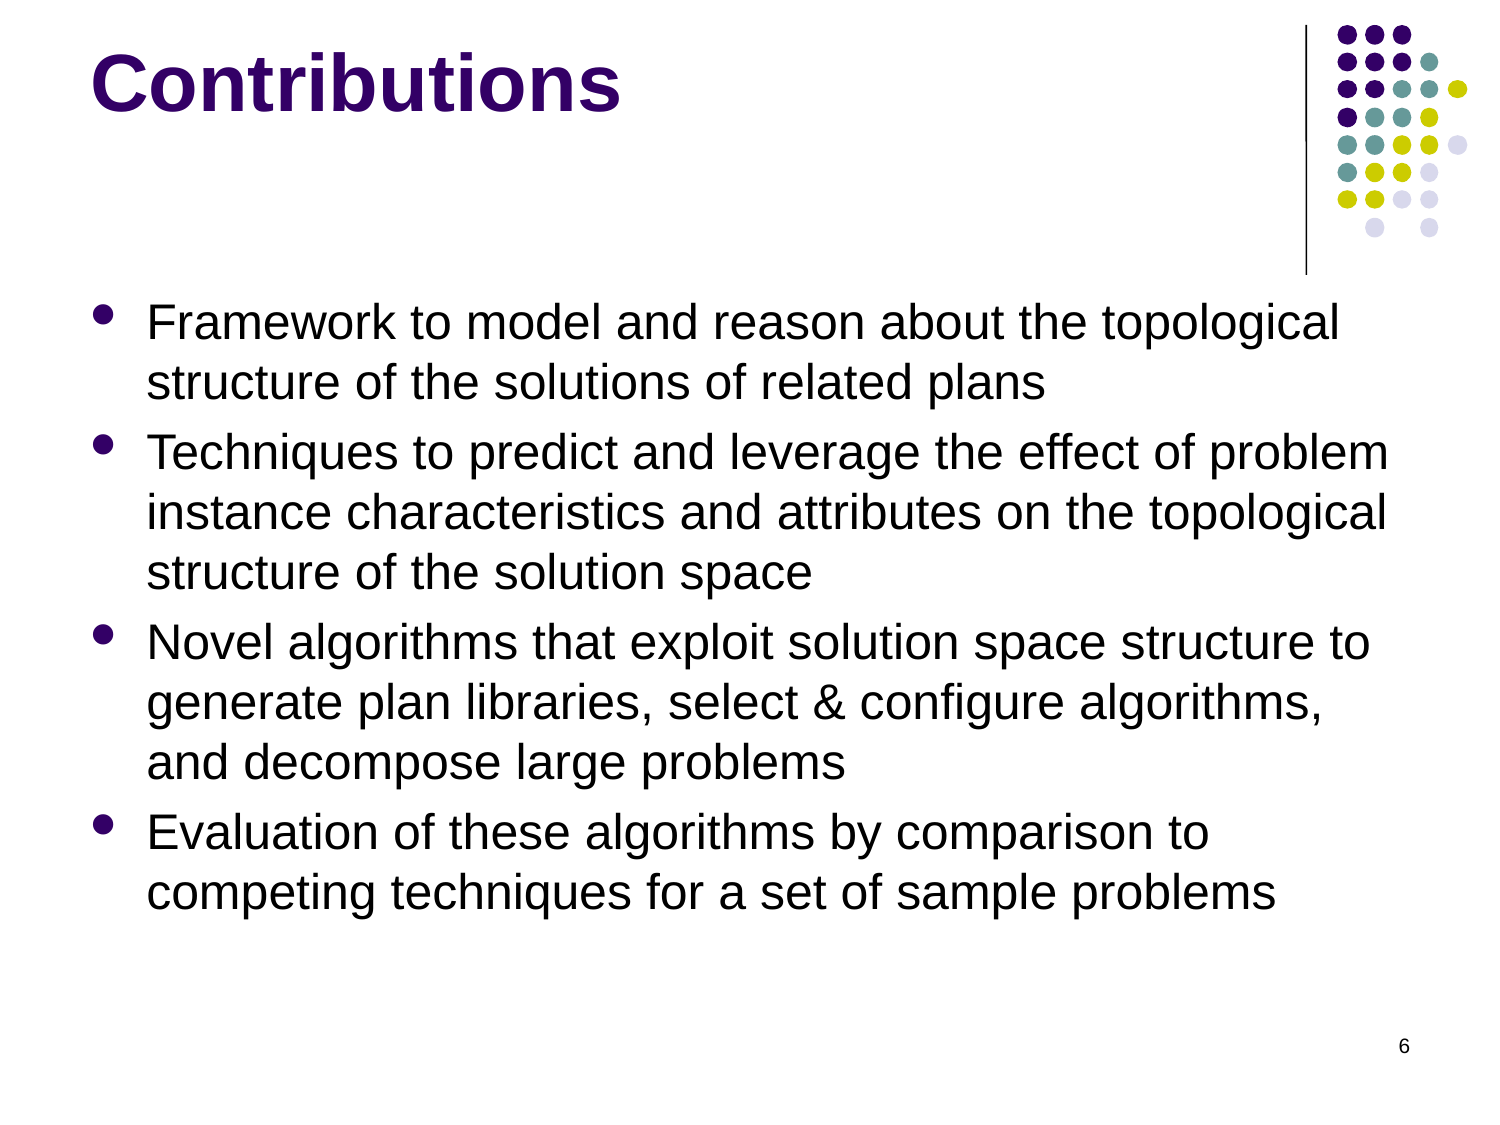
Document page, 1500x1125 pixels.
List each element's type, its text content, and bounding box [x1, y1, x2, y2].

list Framework to model and reason about the topological structure of the solutions of related plans Techniques to predict and leverage the effect of problem instance characteristics and attributes on the topological structure of the solution space Novel algorithms that exploit solution space structure to generate plan libraries, select & configure algorithms, and decompose large problems Evaluation of these algorithms by comparison to competing techniques for a set of sample problems [75, 282, 1425, 1006]
title Contributions [75, 20, 1313, 233]
slide_number 6 [1074, 1024, 1426, 1101]
